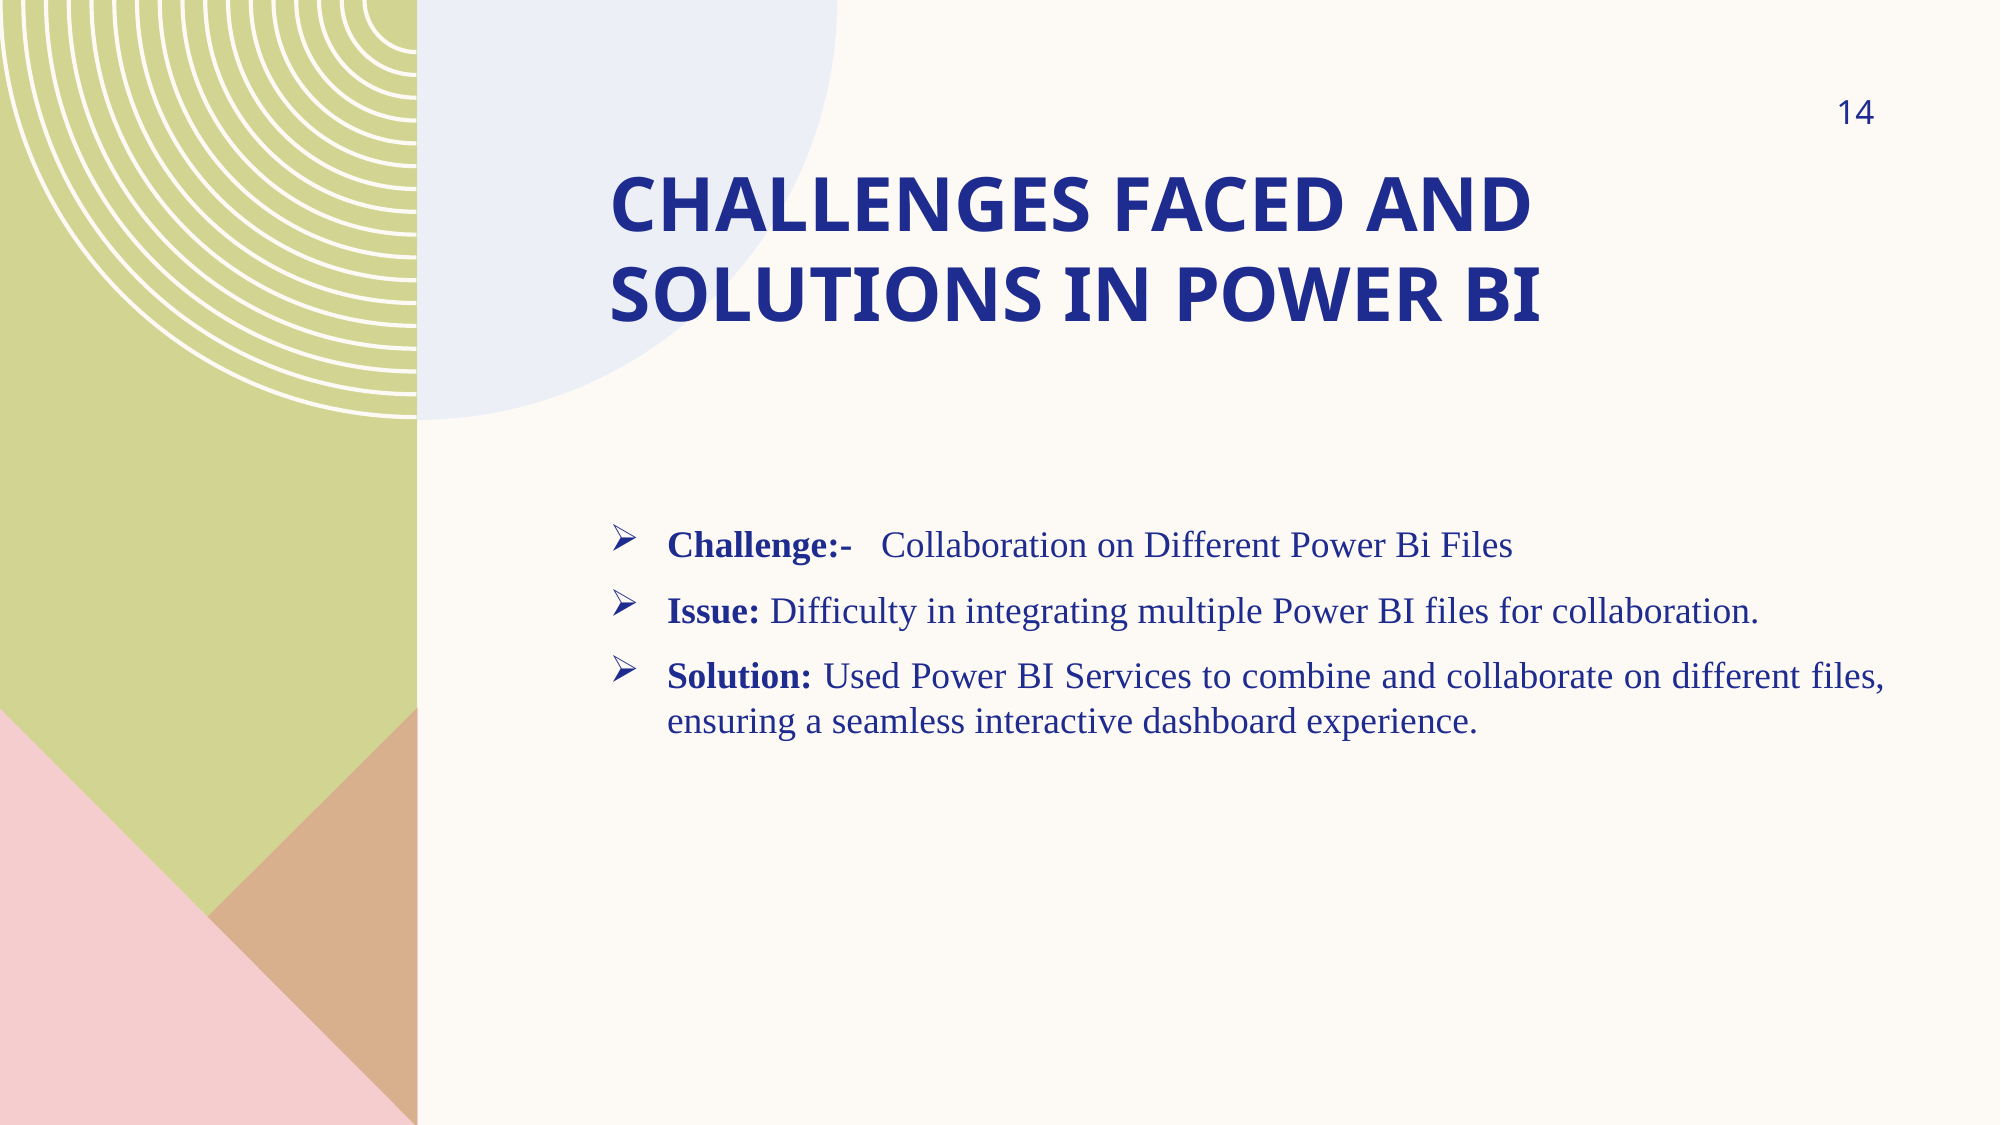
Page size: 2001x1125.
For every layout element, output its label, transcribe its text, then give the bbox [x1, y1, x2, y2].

list Challenge:- Collaboration on Different Power Bi Files Issue: Difficulty in integrating multiple Power BI files for collaboration. Solution: Used Power BI Services to combine and collaborate on different files, ensuring a seamless interactive dashboard experience. [595, 519, 1902, 1094]
title Challenges Faced and Solutions in power bi [595, 173, 1902, 337]
slide_number 14 [1699, 75, 1875, 153]
